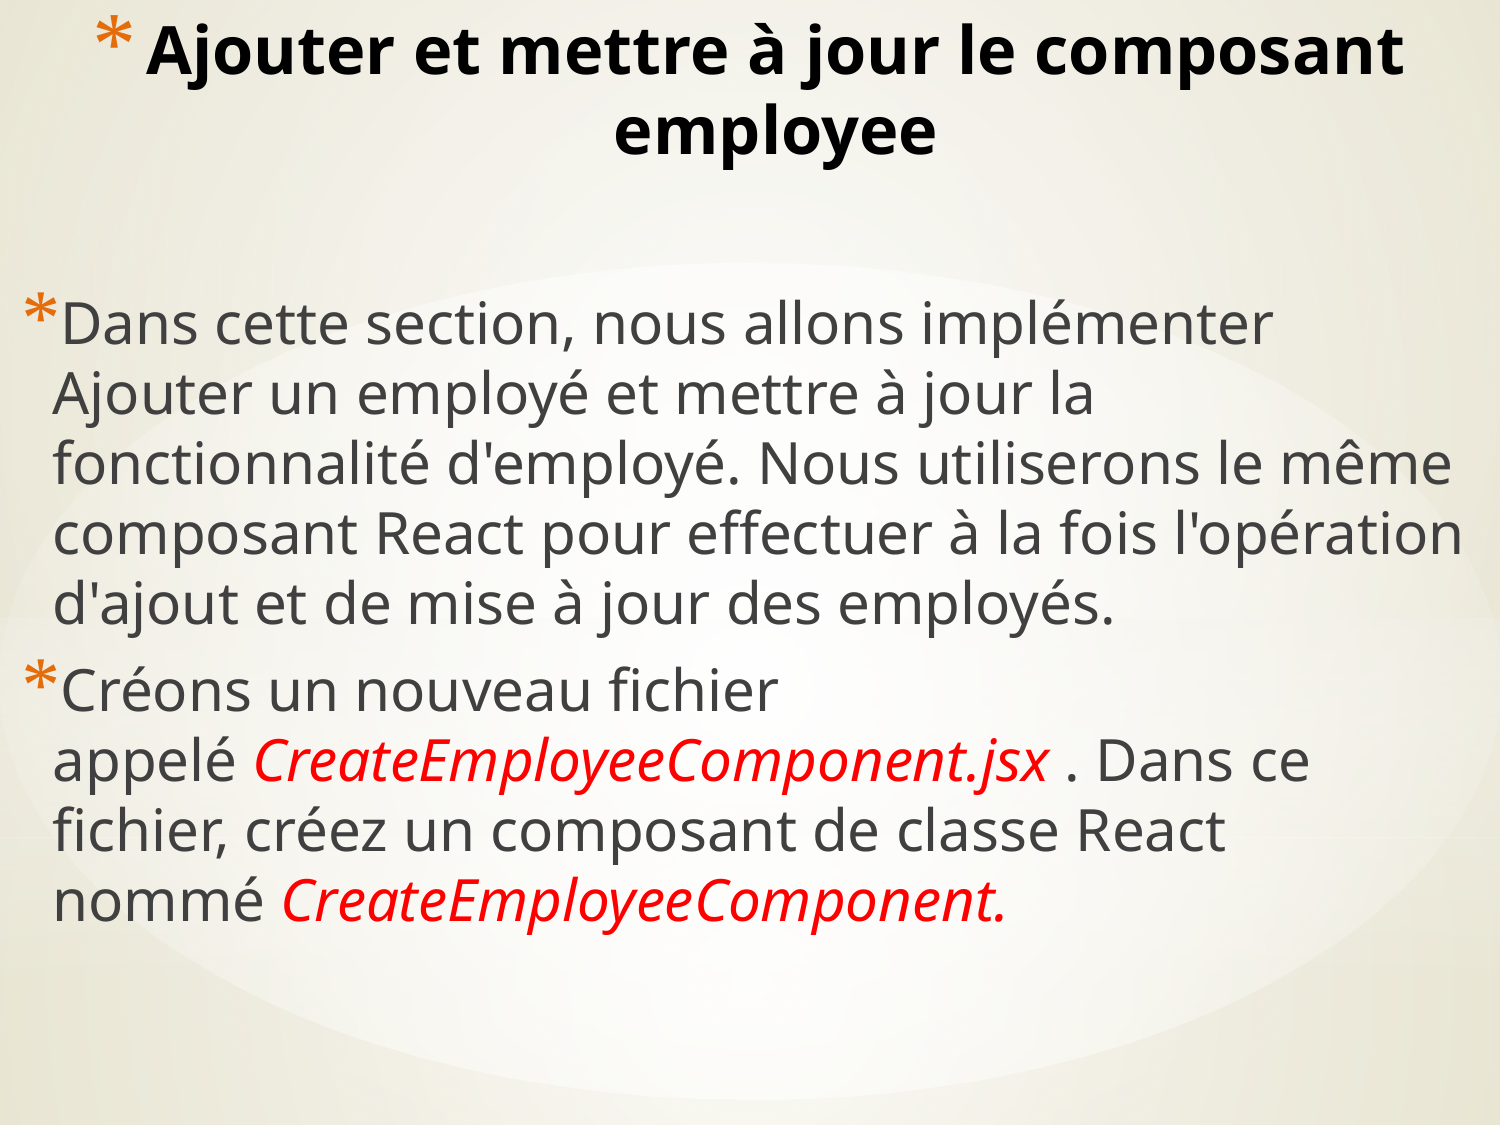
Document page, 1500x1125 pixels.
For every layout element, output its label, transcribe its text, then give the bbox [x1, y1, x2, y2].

title Ajouter et mettre à jour le composant employee [0, 0, 1500, 188]
list Dans cette section, nous allons implémenter Ajouter un employé et mettre à jour la fonctionnalité d'employé. Nous utiliserons le même composant React pour effectuer à la fois l'opération d'ajout et de mise à jour des employés. Créons un nouveau fichier appelé CreateEmployeeComponent.jsx . Dans ce fichier, créez un composant de classe React nommé CreateEmployeeComponent. [0, 278, 1500, 1000]
